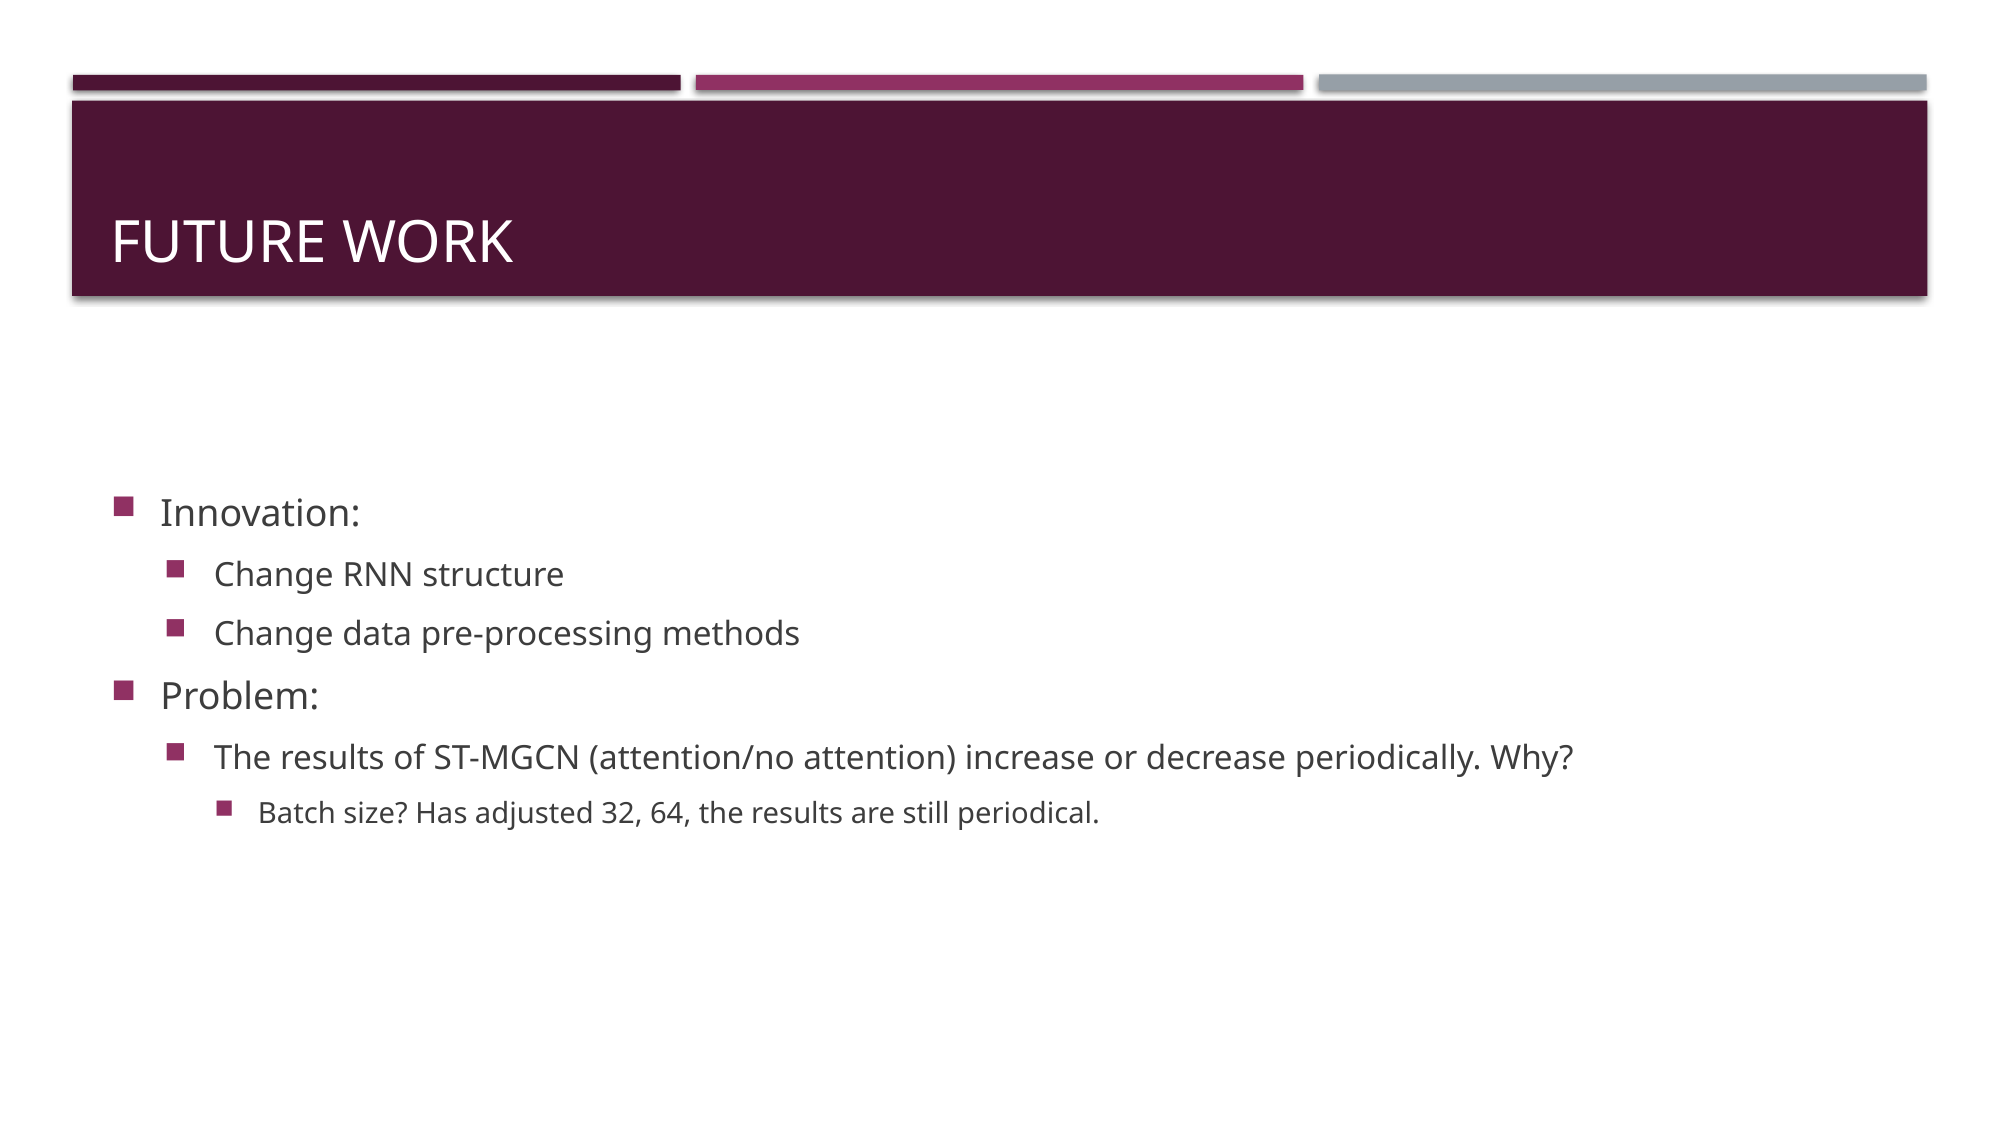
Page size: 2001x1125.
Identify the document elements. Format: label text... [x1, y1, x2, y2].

title Future work [95, 115, 1905, 282]
list Innovation: Change RNN structure Change data pre-processing methods Problem: The results of ST-MGCN (attention/no attention) increase or decrease periodically. Why? Batch size? Has adjusted 32, 64, the results are still periodical. [95, 357, 1905, 962]
